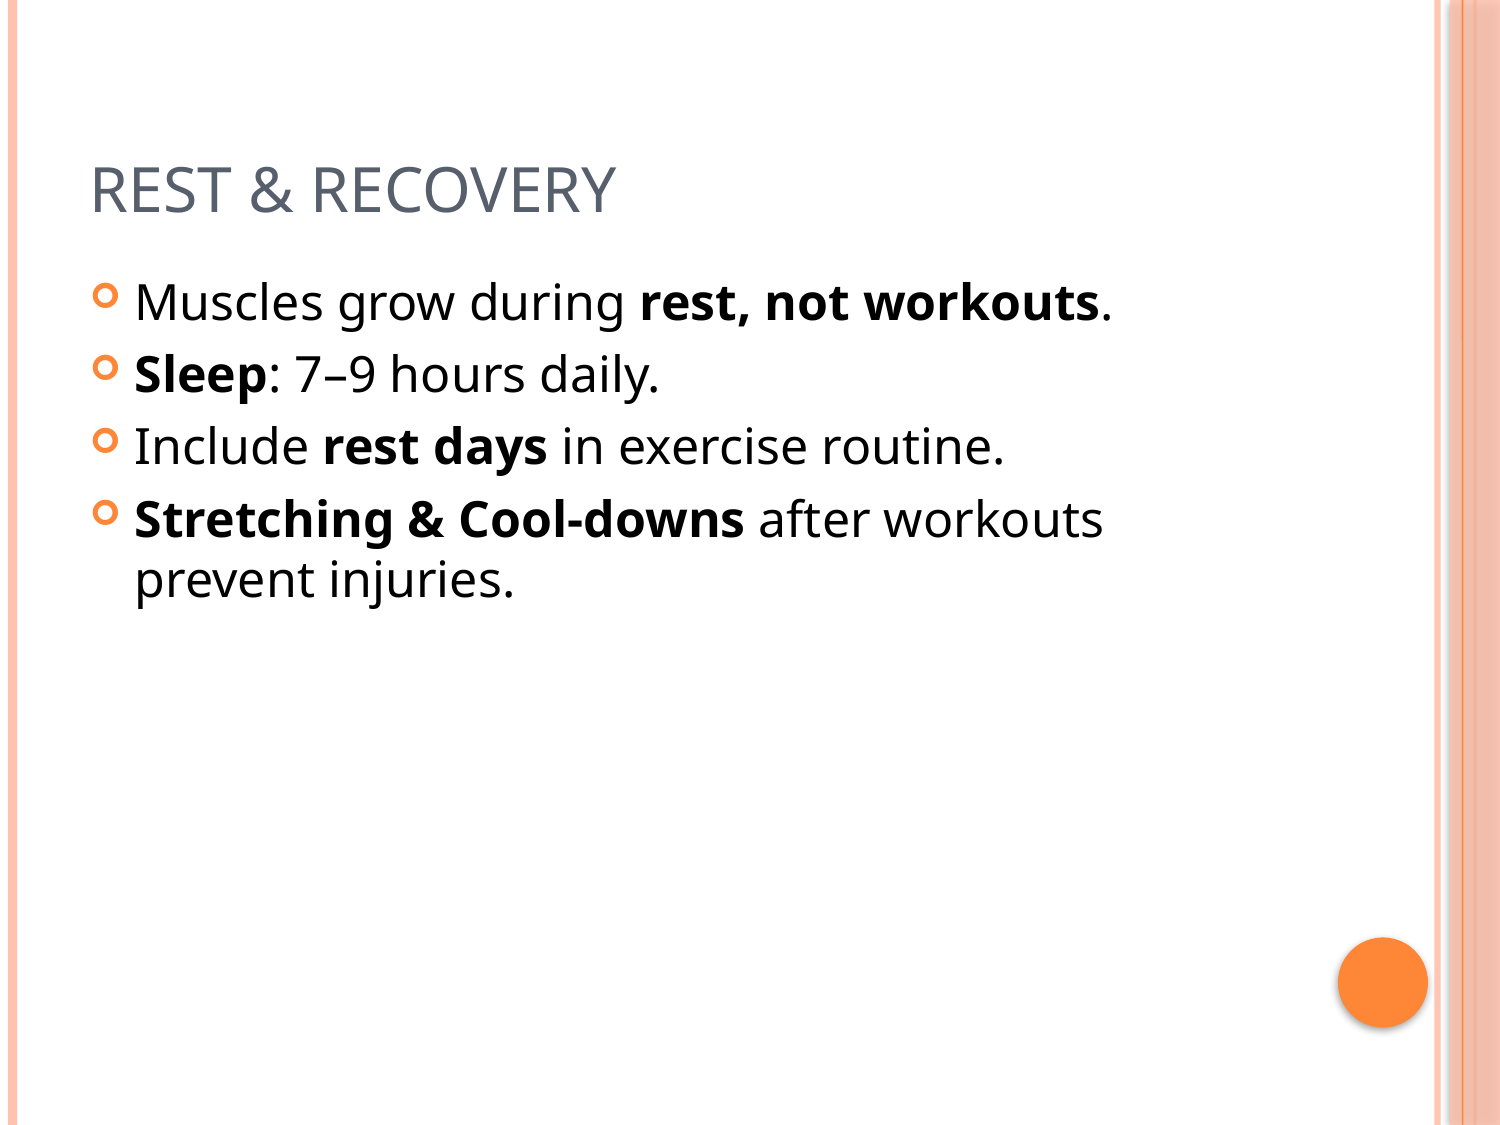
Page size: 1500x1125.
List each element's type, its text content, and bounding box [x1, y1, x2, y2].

title Rest & Recovery [75, 45, 1300, 233]
list Muscles grow during rest, not workouts. Sleep: 7–9 hours daily. Include rest days in exercise routine. Stretching & Cool-downs after workouts prevent injuries. [75, 262, 1300, 1062]
